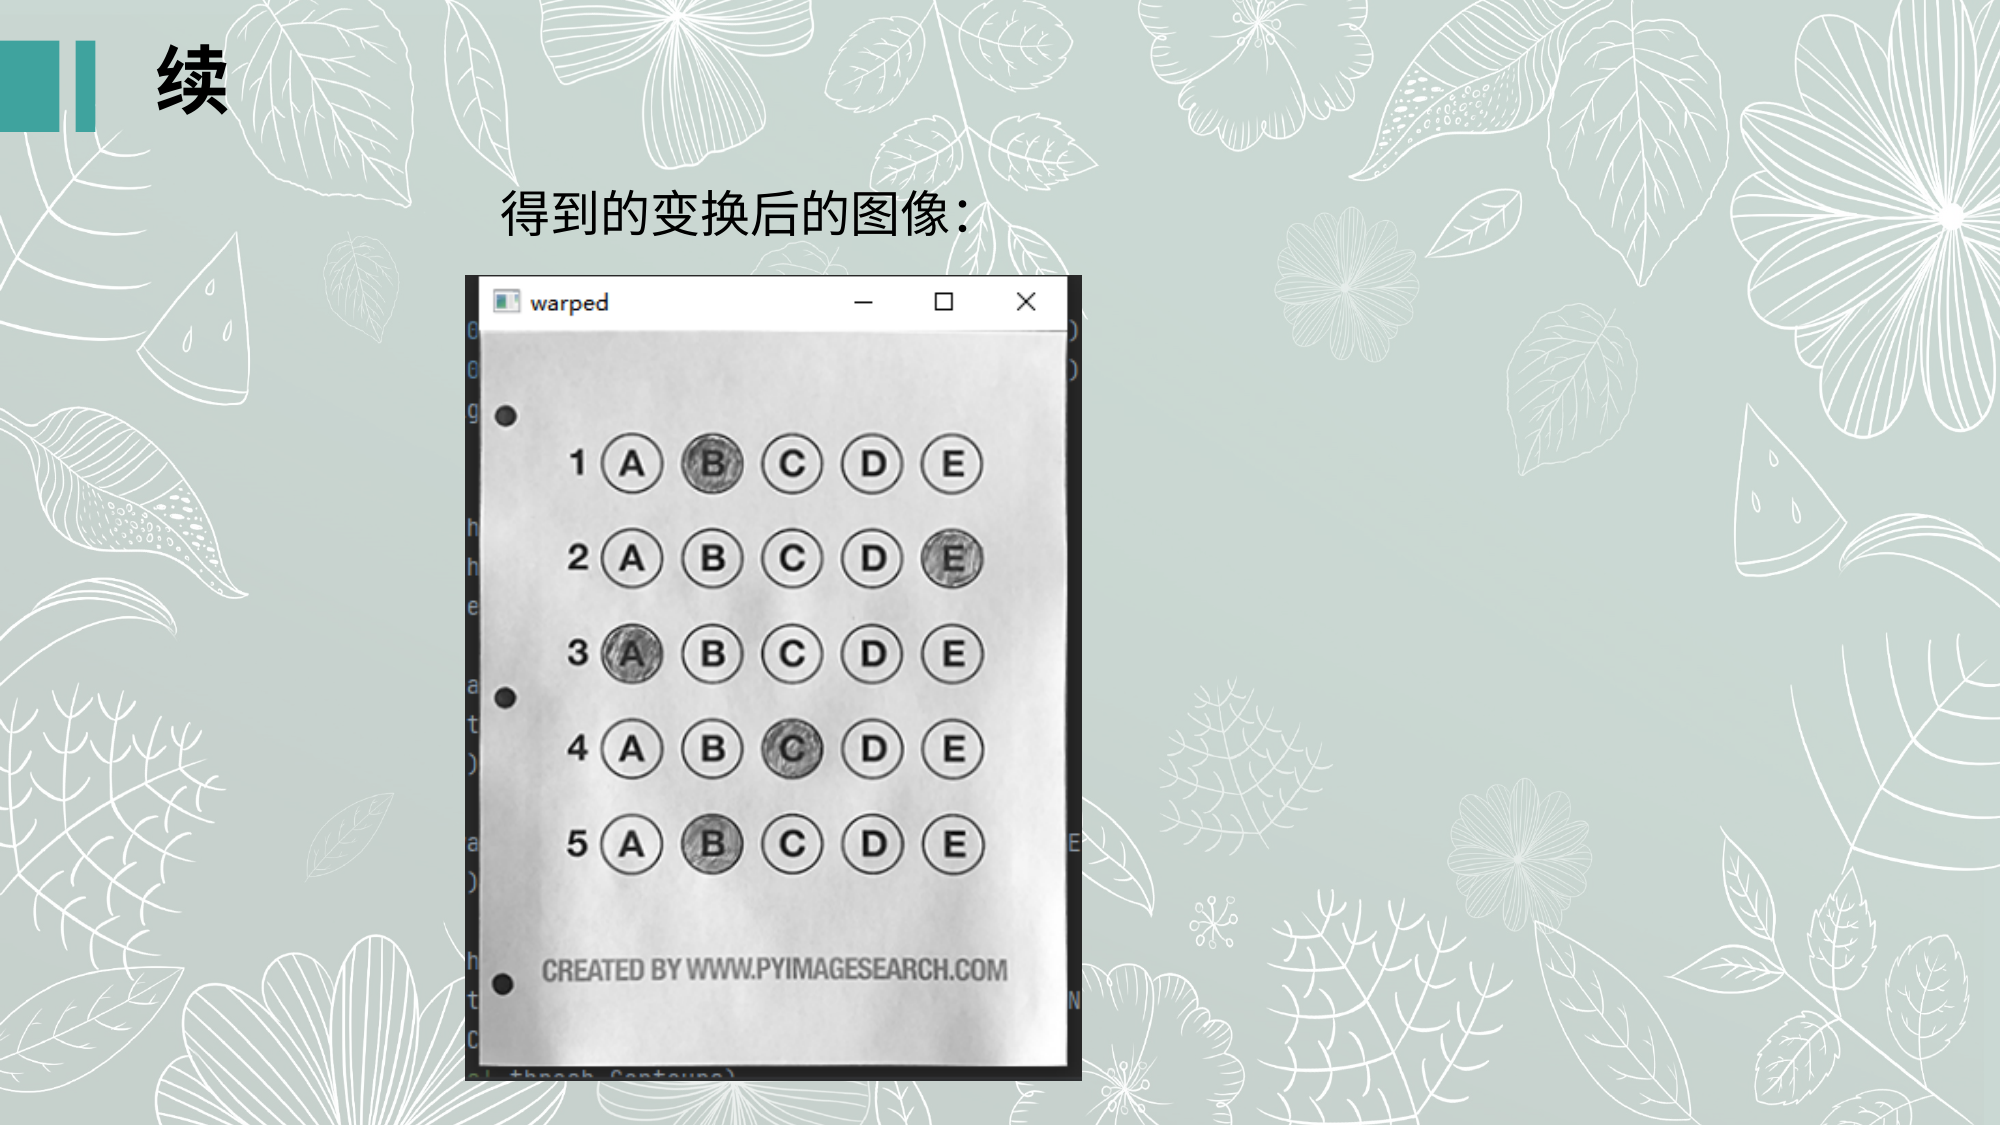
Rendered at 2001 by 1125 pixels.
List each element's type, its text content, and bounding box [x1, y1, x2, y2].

text_box 续 [140, 25, 297, 131]
picture [465, 275, 1082, 1081]
text_box [0, 0, 2000, 1125]
text_box [75, 40, 96, 133]
text_box [0, 40, 60, 133]
text_box 得到的变换后的图像： [485, 175, 1061, 251]
